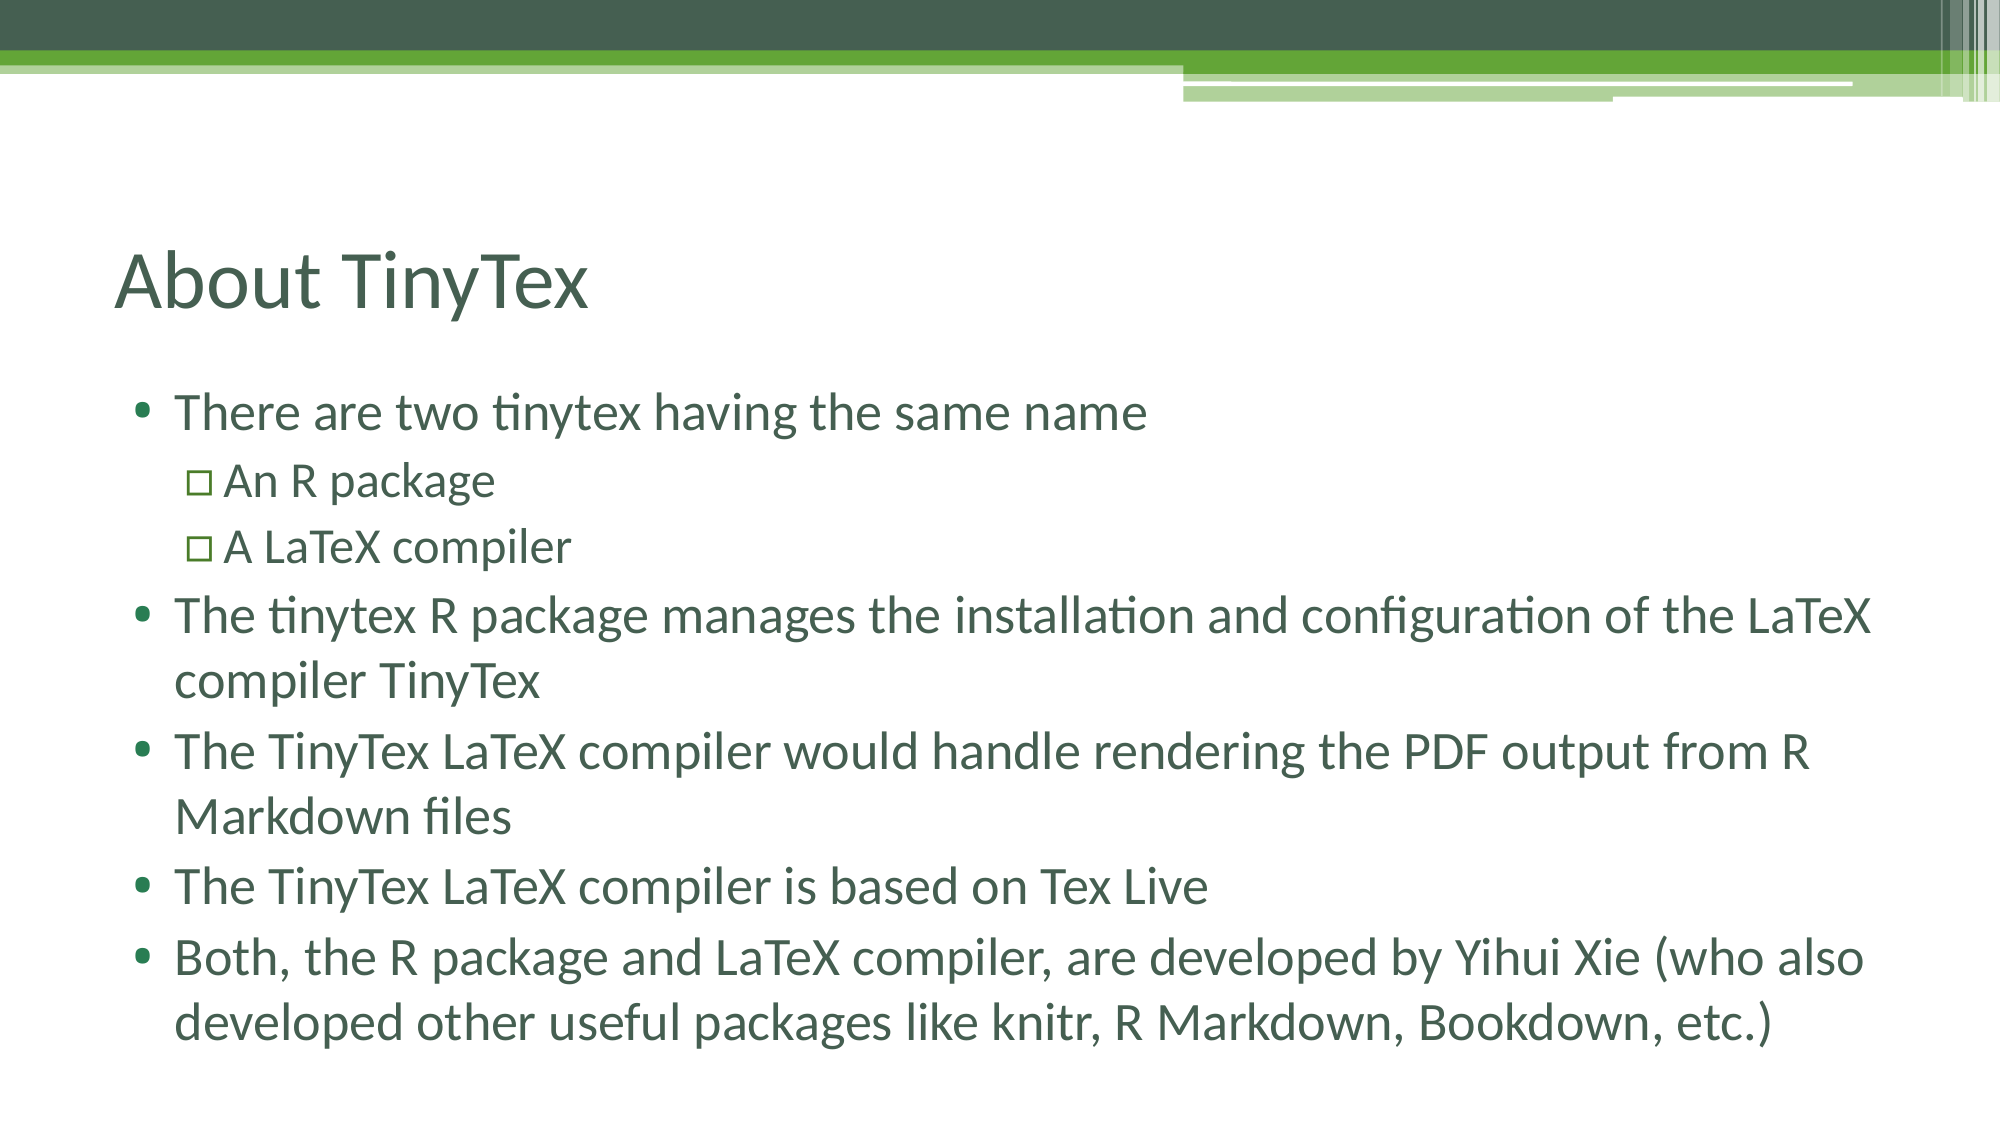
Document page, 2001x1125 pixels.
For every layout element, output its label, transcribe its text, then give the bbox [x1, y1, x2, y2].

list There are two tinytex having the same name An R package A LaTeX compiler The tinytex R package manages the installation and configuration of the LaTeX compiler TinyTex The TinyTex LaTeX compiler would handle rendering the PDF output from R Markdown files The TinyTex LaTeX compiler is based on Tex Live Both, the R package and LaTeX compiler, are developed by Yihui Xie (who also developed other useful packages like knitr, R Markdown, Bookdown, etc.) [99, 368, 1900, 1079]
title About TinyTex [99, 187, 1900, 363]
